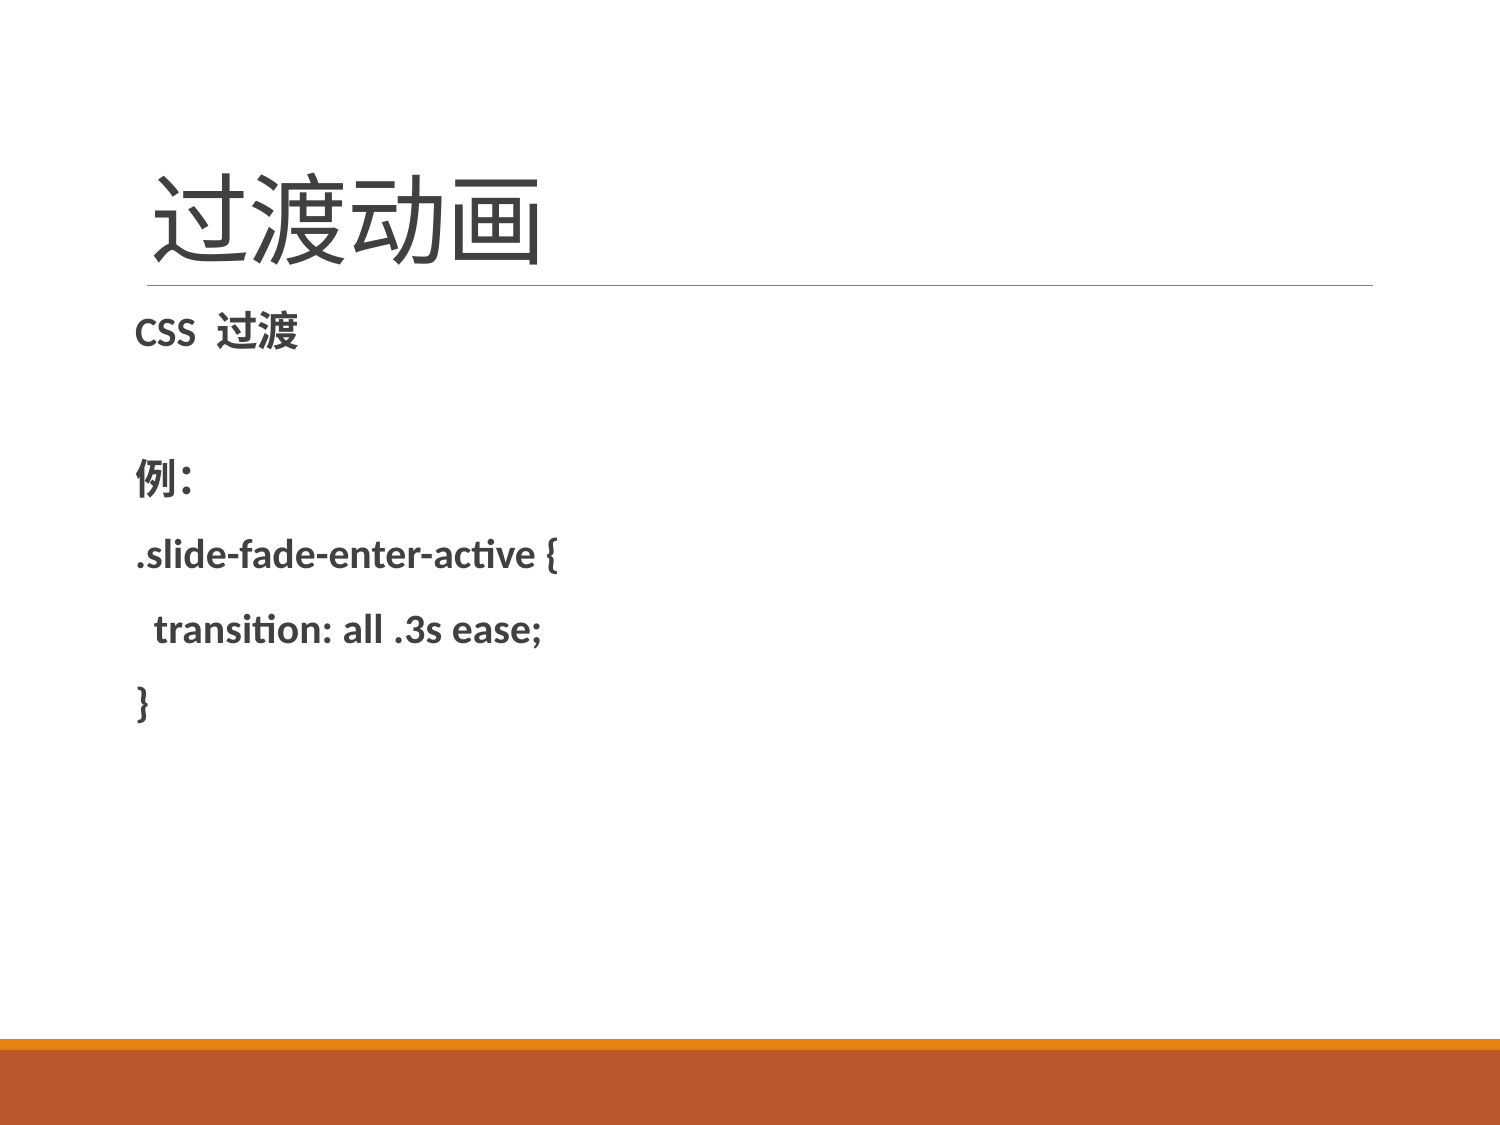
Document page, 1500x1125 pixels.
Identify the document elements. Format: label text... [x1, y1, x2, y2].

title 过渡动画 [135, 47, 1373, 285]
list CSS 过渡 例： .slide-fade-enter-active { transition: all .3s ease; } [135, 302, 1373, 963]
